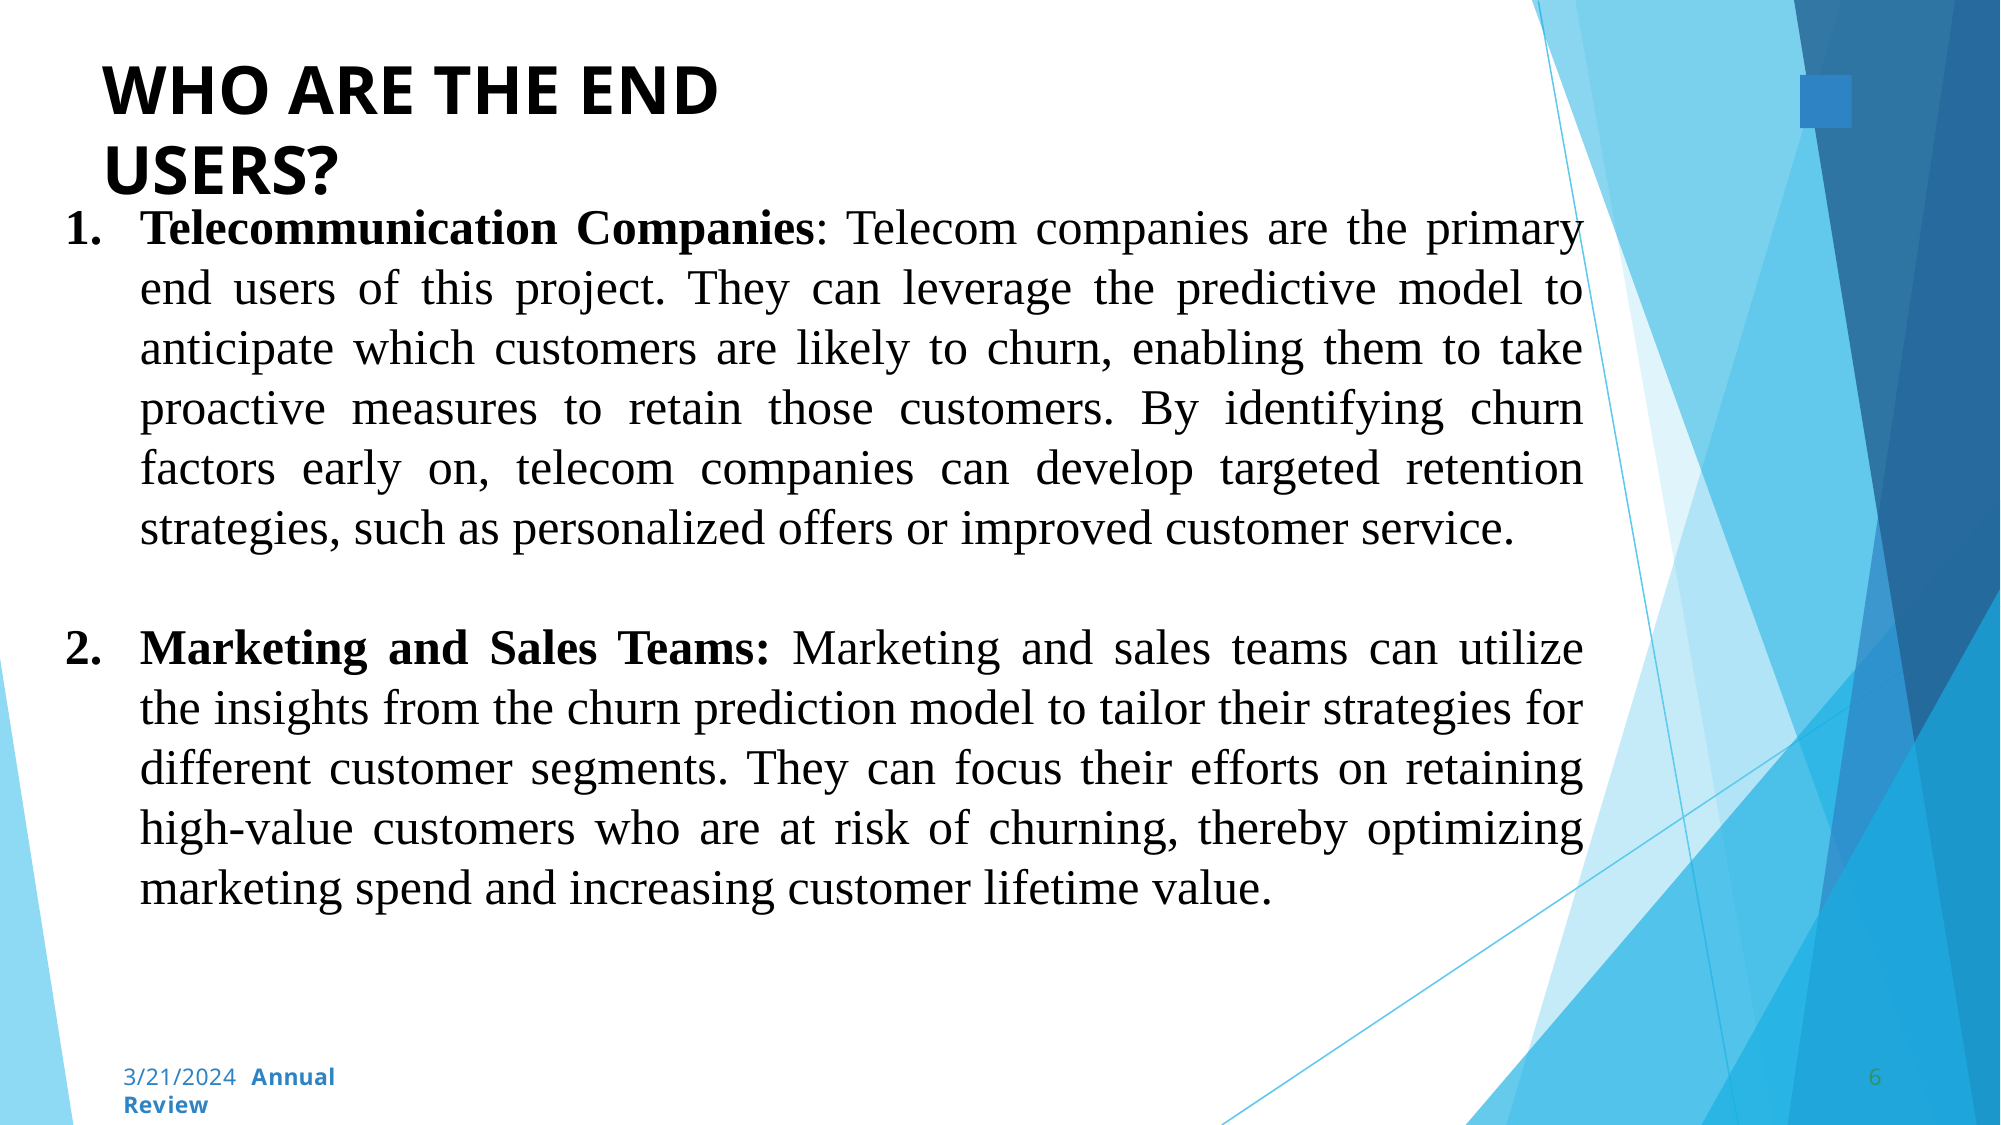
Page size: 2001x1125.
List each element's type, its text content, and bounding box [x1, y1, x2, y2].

title WHO ARE THE END USERS? [99, 44, 923, 187]
picture [118, 1012, 477, 1093]
text_box [1800, 74, 1852, 129]
text_box Telecommunication Companies: Telecom companies are the primary end users of this project. They can leverage the predictive model to anticipate which customers are likely to churn, enabling them to take proactive measures to retain those customers. By identifying churn factors early on, telecom companies can develop targeted retention strategies, such as personalized offers or improved customer service. Marketing and Sales Teams: Marketing and sales teams can utilize the insights from the churn prediction model to tailor their strategies for different customer segments. They can focus their efforts on retaining high-value customers who are at risk of churning, thereby optimizing marketing spend and increasing customer lifetime value. [50, 187, 1600, 983]
text_box 3/21/2024 Annual Review [121, 1101, 417, 1118]
slide_number 6 [1862, 1061, 1888, 1125]
